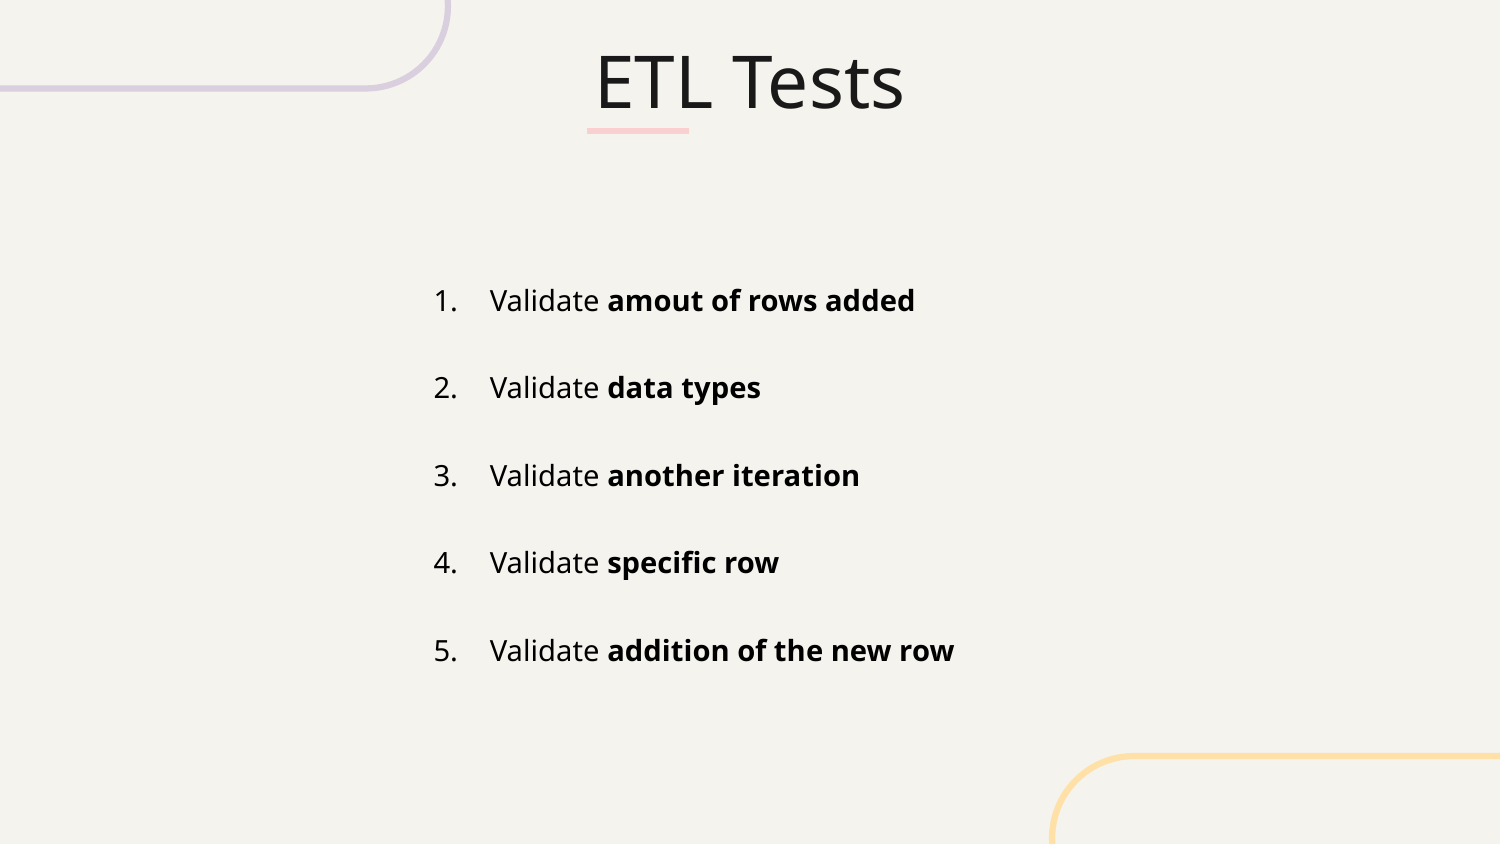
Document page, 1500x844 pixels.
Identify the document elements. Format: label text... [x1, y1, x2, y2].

title ETL Tests [118, 20, 1382, 115]
text_box Validate amout of rows added Validate data types Validate another iteration Validate specific row Validate addition of the new row [418, 222, 1058, 675]
